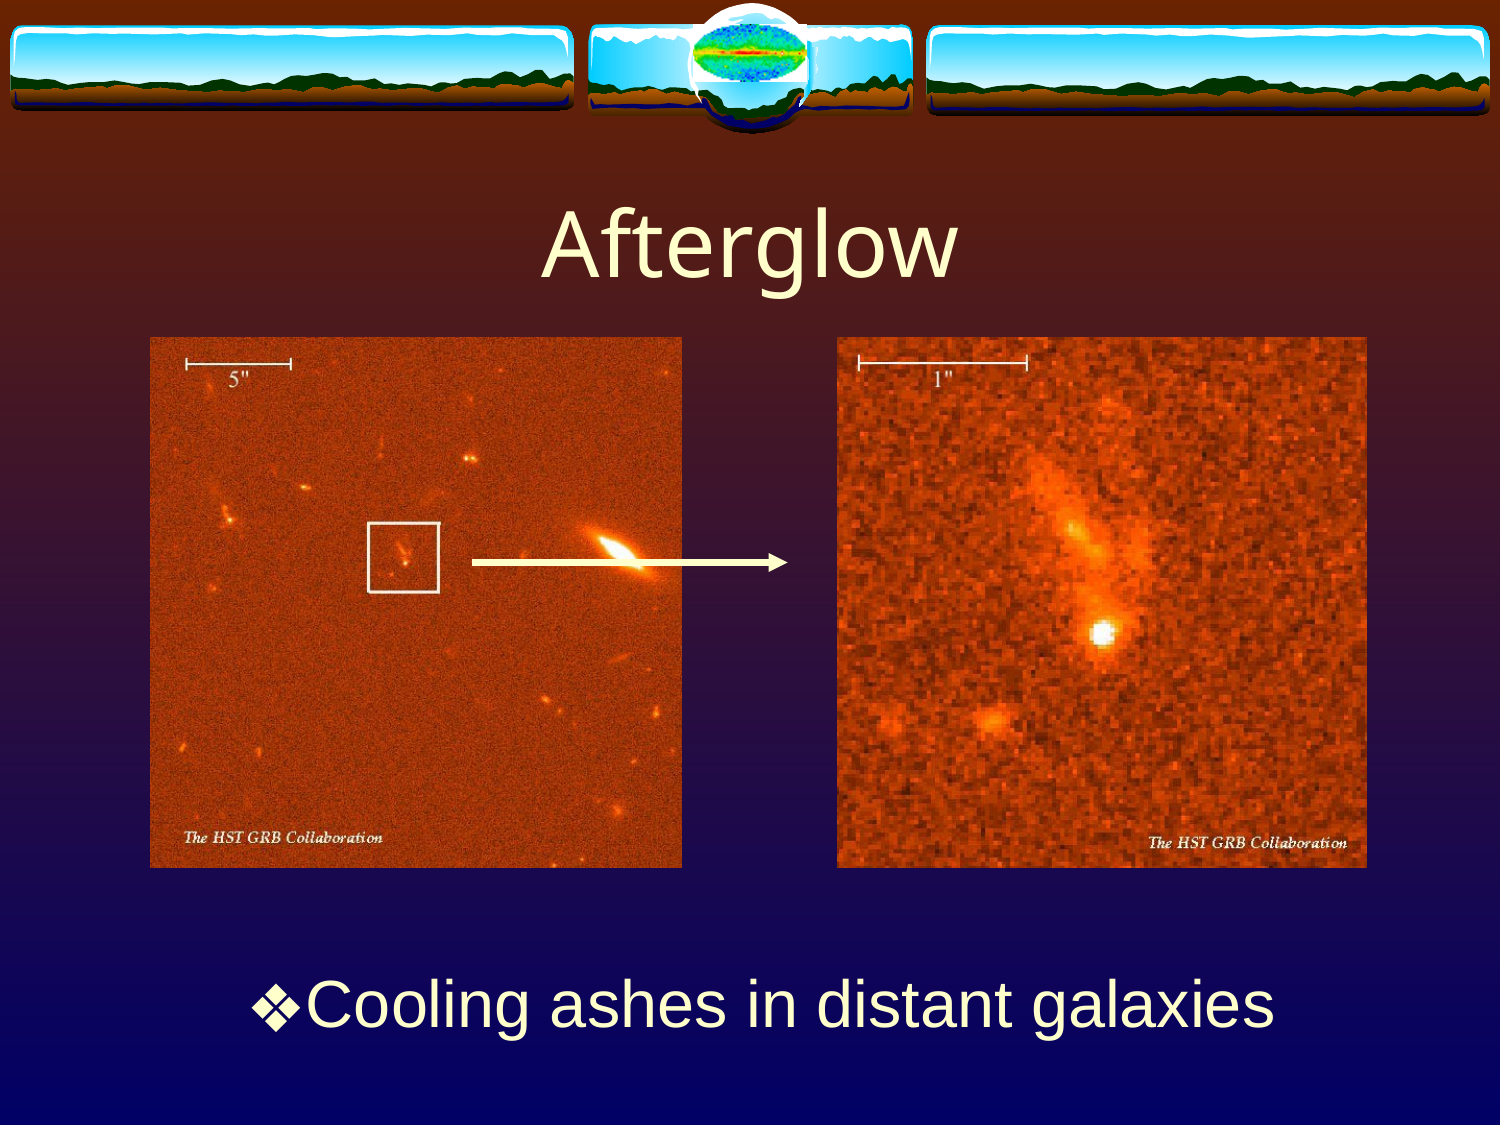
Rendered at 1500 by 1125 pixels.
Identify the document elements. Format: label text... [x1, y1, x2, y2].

title Afterglow [22, 145, 1480, 336]
picture [149, 337, 682, 868]
list Cooling ashes in distant galaxies [40, 962, 1500, 1050]
picture [693, 24, 807, 82]
picture [746, 73, 755, 79]
picture [837, 337, 1367, 868]
